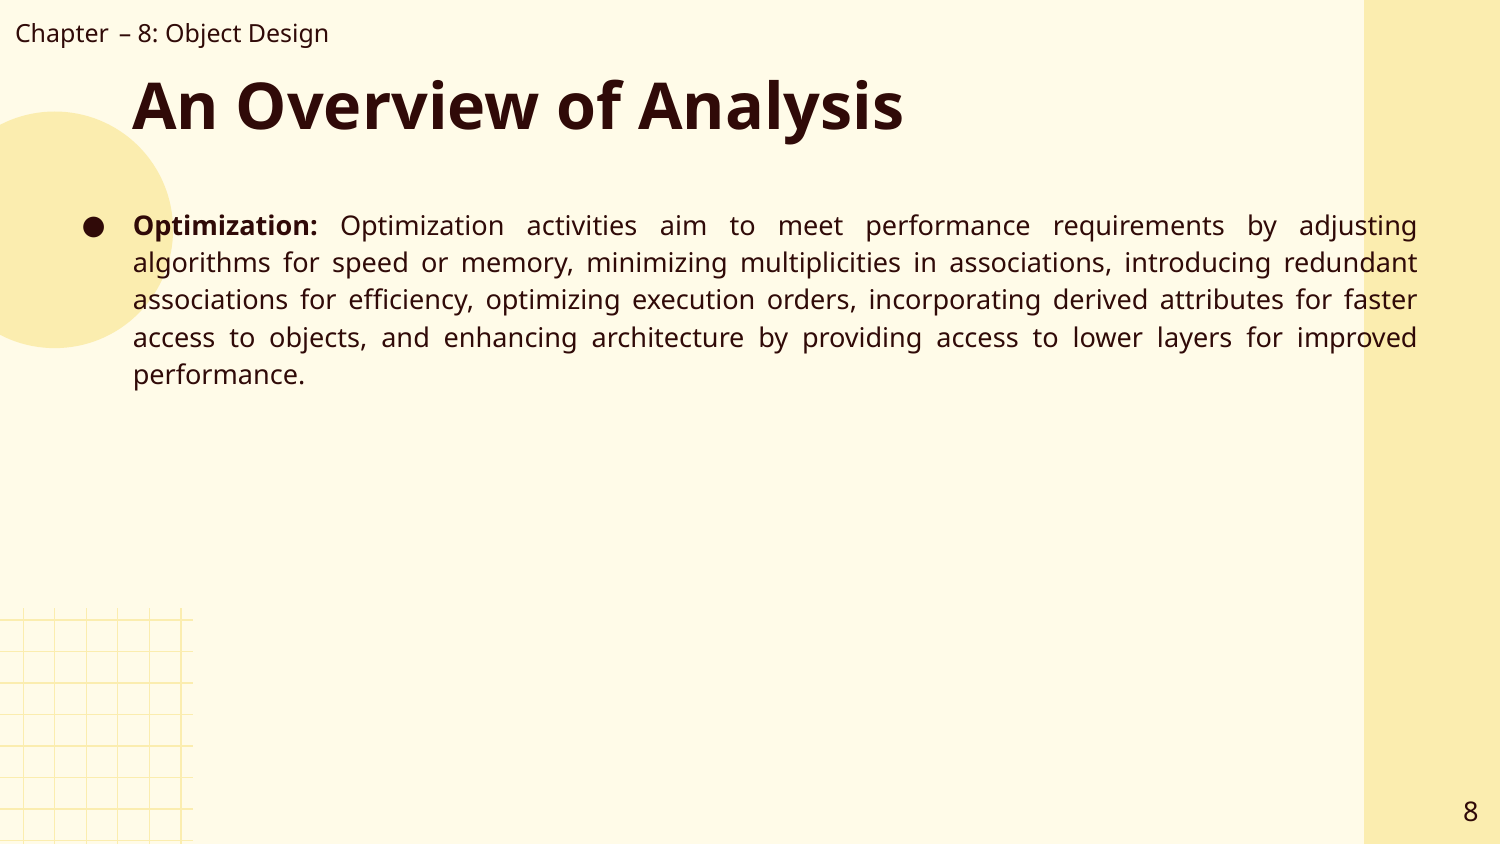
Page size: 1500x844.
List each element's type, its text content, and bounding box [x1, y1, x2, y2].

text_box Chapter – 8: Object Design [0, 0, 1001, 43]
subtitle Optimization: Optimization activities aim to meet performance requirements by adjusting algorithms for speed or memory, minimizing multiplicities in associations, introducing redundant associations for efficiency, optimizing execution orders, incorporating derived attributes for faster access to objects, and enhancing architecture by providing access to lower layers for improved performance. [42, 188, 1433, 753]
title An Overview of Analysis [117, 27, 1433, 158]
slide_number 8 [1403, 779, 1494, 844]
